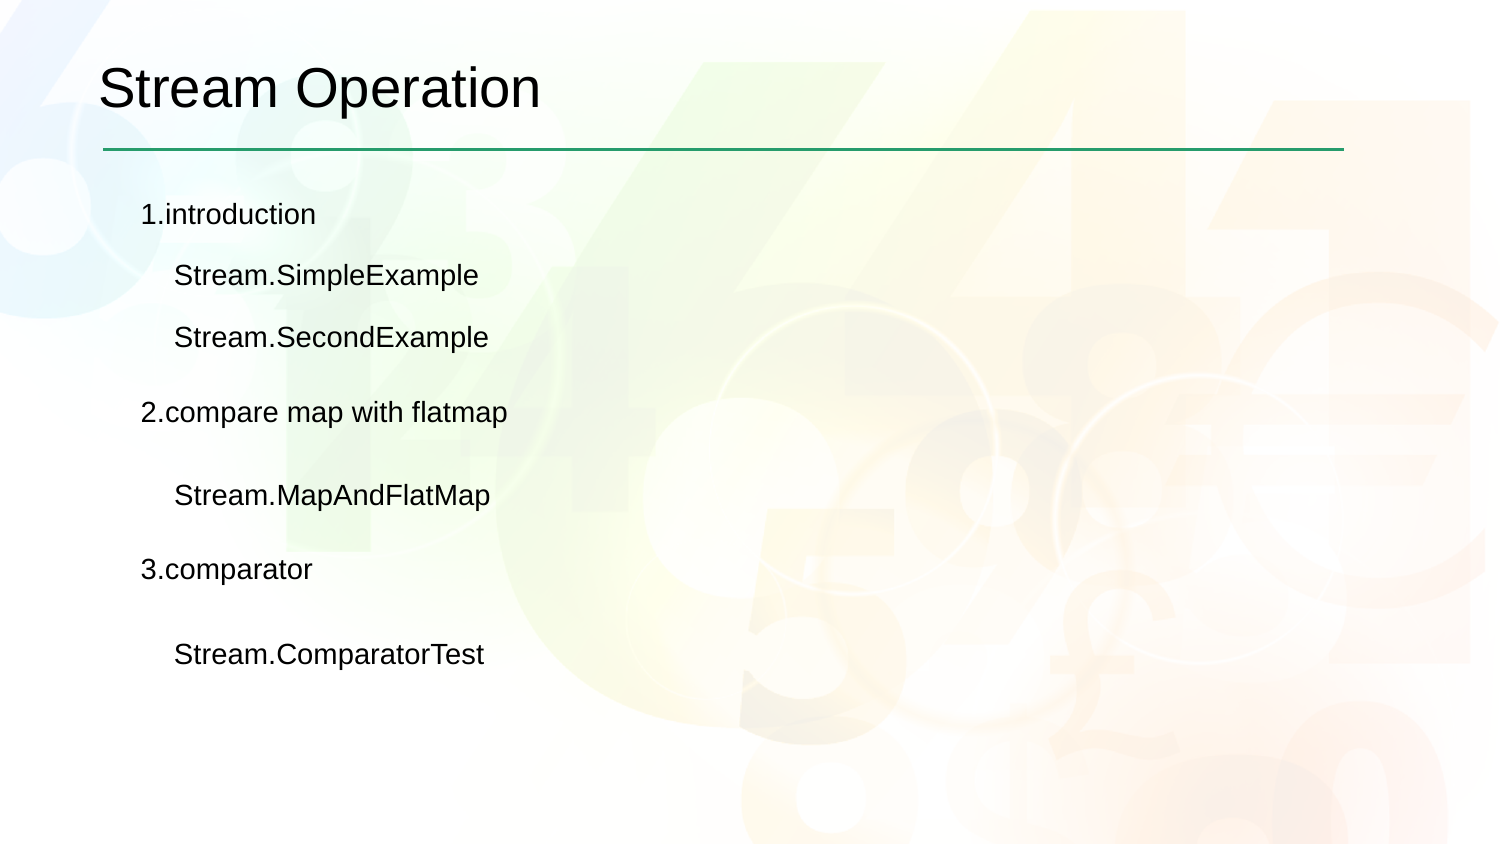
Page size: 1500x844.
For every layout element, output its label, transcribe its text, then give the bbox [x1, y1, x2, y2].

picture [0, 0, 1500, 844]
text_box Stream.ComparatorTest [159, 627, 747, 678]
text_box Stream.SimpleExample [159, 248, 575, 299]
title Stream Operation [83, 36, 1486, 142]
text_box Stream.SecondExample [159, 311, 505, 362]
text_box 3.comparator [125, 543, 328, 594]
text_box Stream.MapAndFlatMap [159, 468, 506, 519]
text_box 2.compare map with flatmap [125, 386, 671, 436]
text_box 1.introduction [125, 187, 505, 238]
